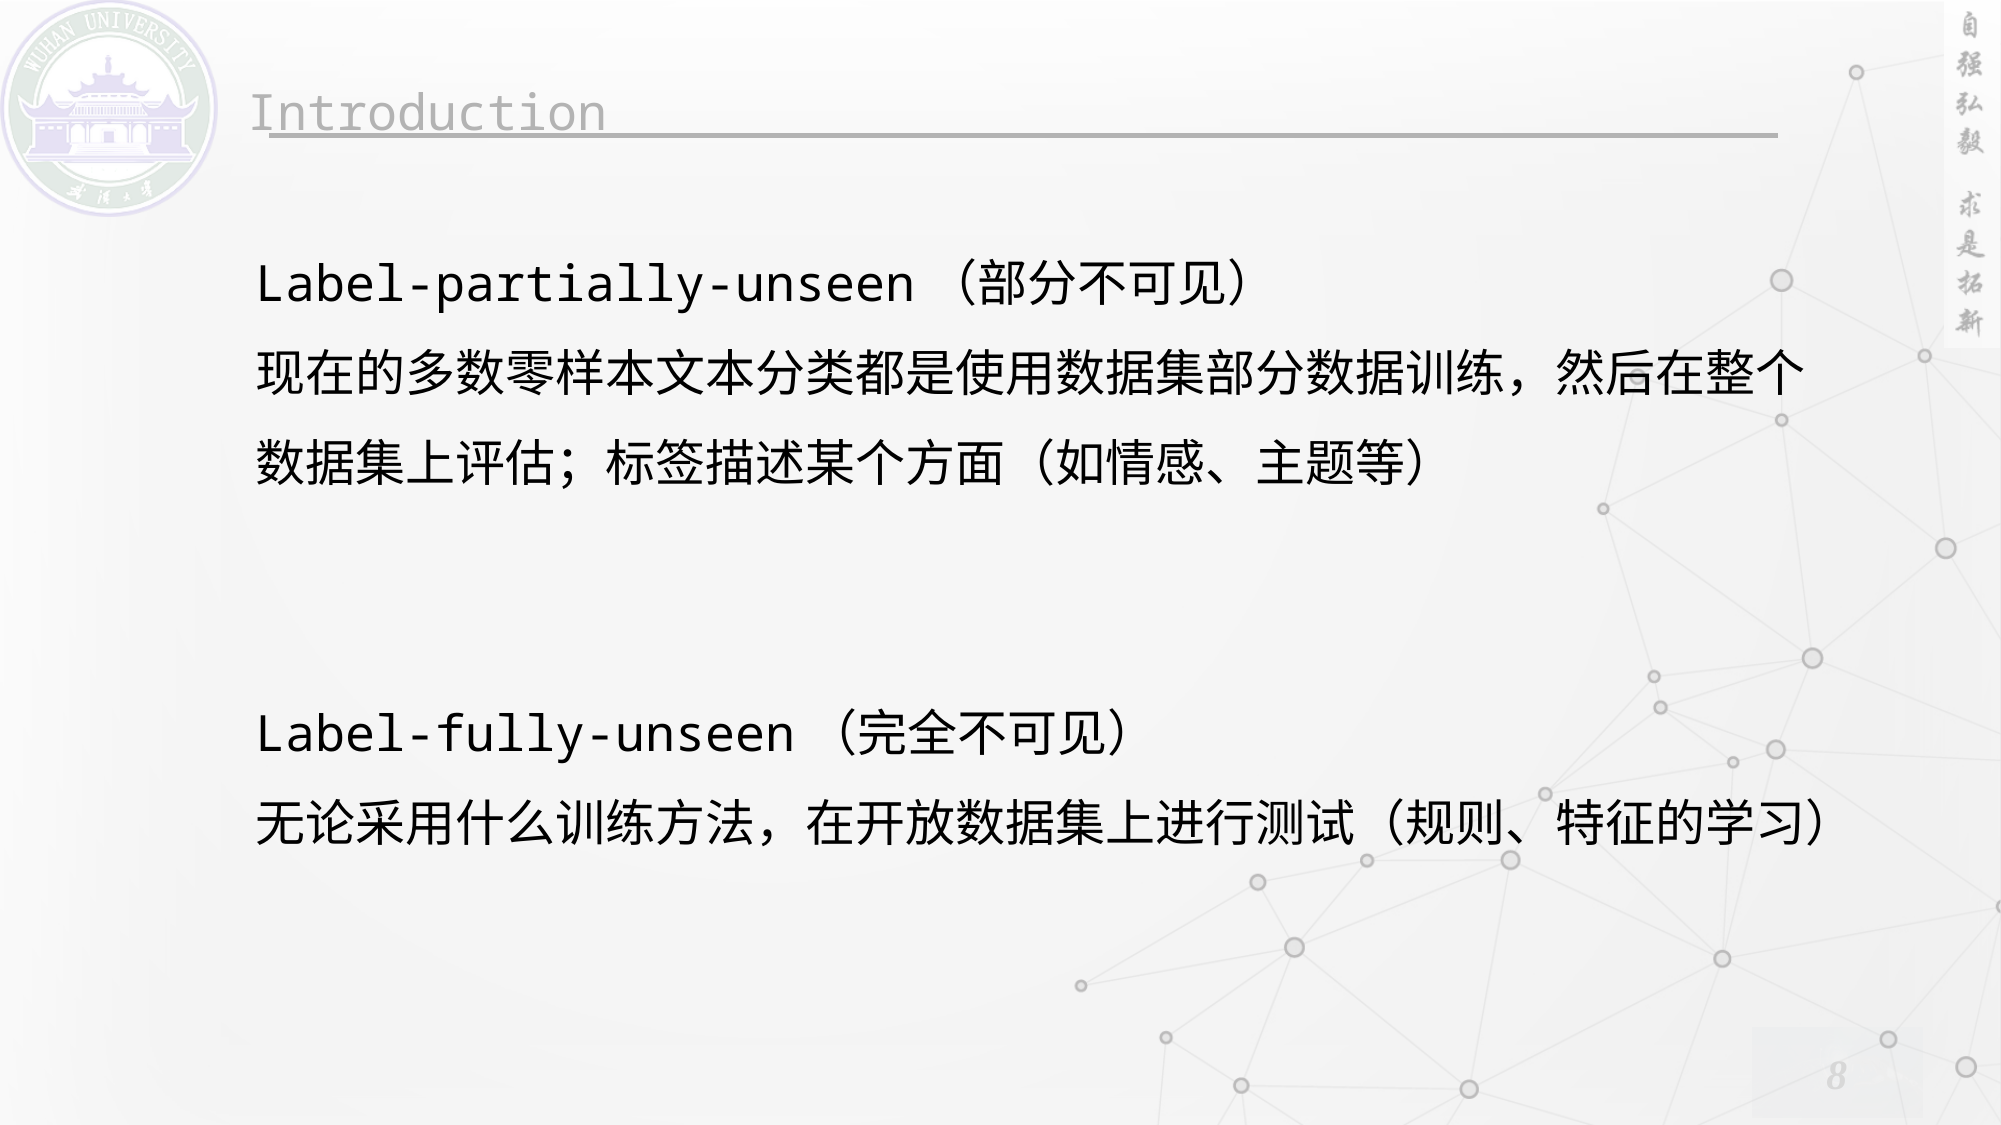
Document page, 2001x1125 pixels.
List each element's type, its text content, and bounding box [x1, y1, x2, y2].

slide_number 8 [1412, 1042, 1863, 1103]
text_box Label-partially-unseen（部分不可见） 现在的多数零样本文本分类都是使用数据集部分数据训练，然后在整个 数据集上评估；标签描述某个方面（如情感、主题等） Label-fully-unseen（完全不可见） 无论采用什么训练方法，在开放数据集上进行测试（规则、特征的学习） [240, 214, 1871, 949]
